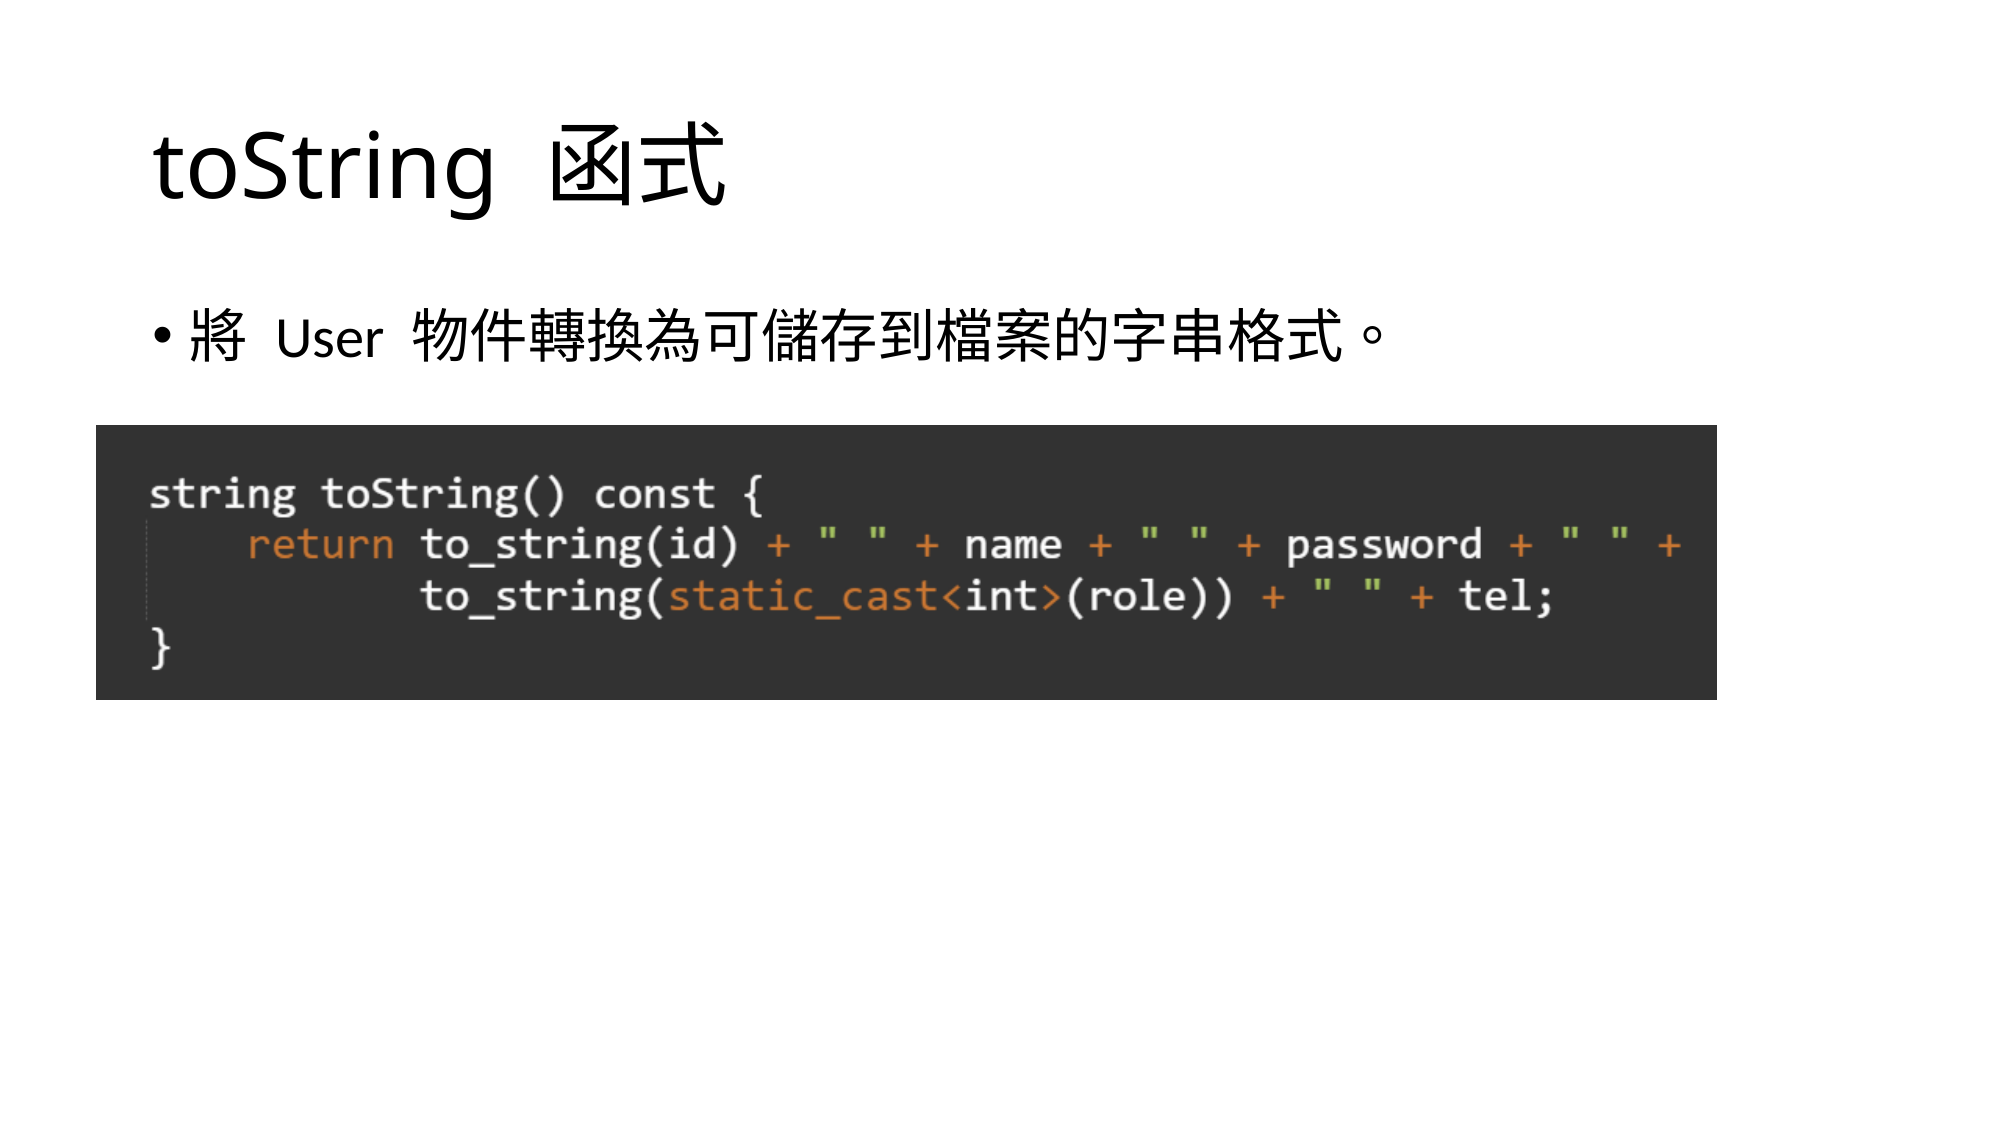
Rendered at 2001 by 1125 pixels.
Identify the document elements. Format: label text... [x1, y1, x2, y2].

list 將 User 物件轉換為可儲存到檔案的字串格式。 [137, 299, 1863, 1014]
picture [96, 425, 1717, 700]
title toString 函式 [137, 59, 1863, 278]
